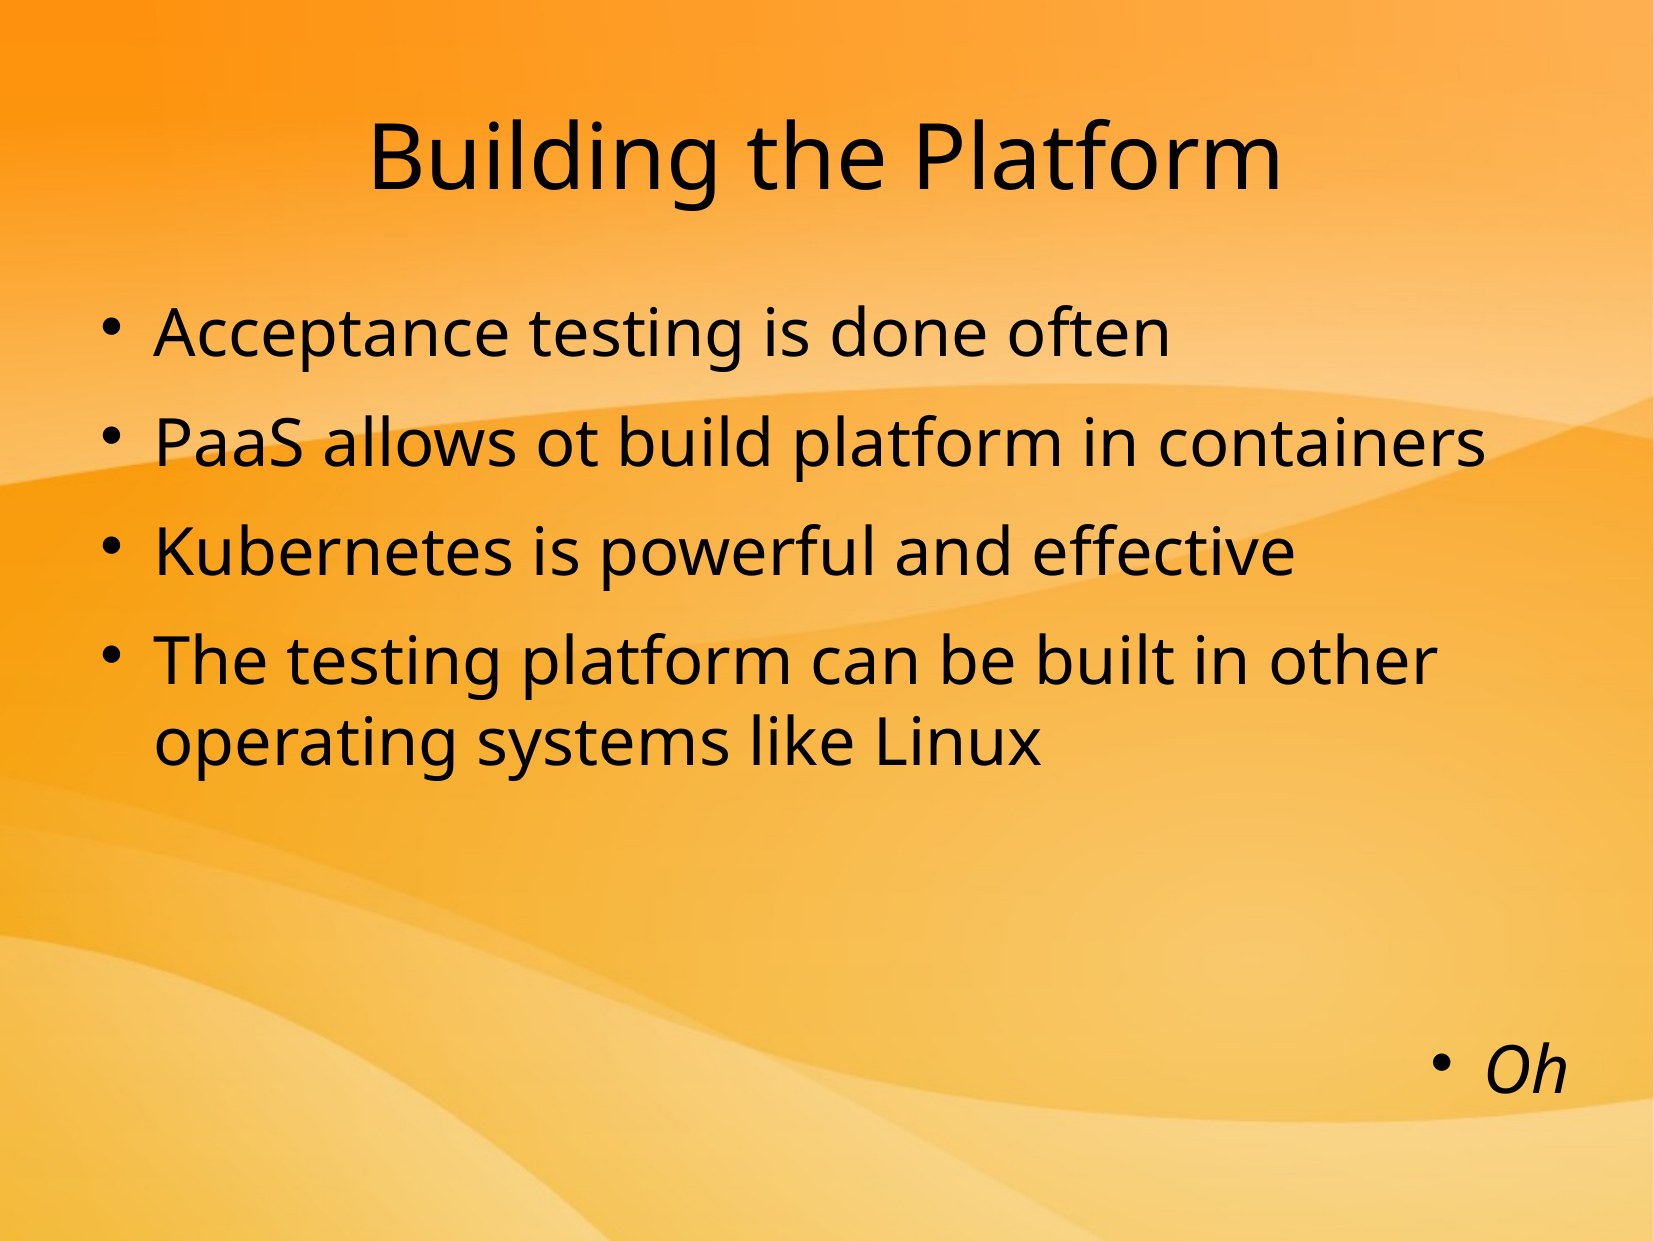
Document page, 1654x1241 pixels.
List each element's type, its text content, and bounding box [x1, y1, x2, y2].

text_box Acceptance testing is done often PaaS allows ot build platform in containers Kubernetes is powerful and effective The testing platform can be built in other operating systems like Linux Oh [82, 290, 1571, 1065]
text_box Building the Platform [82, 49, 1571, 257]
picture [0, 0, 1654, 1241]
